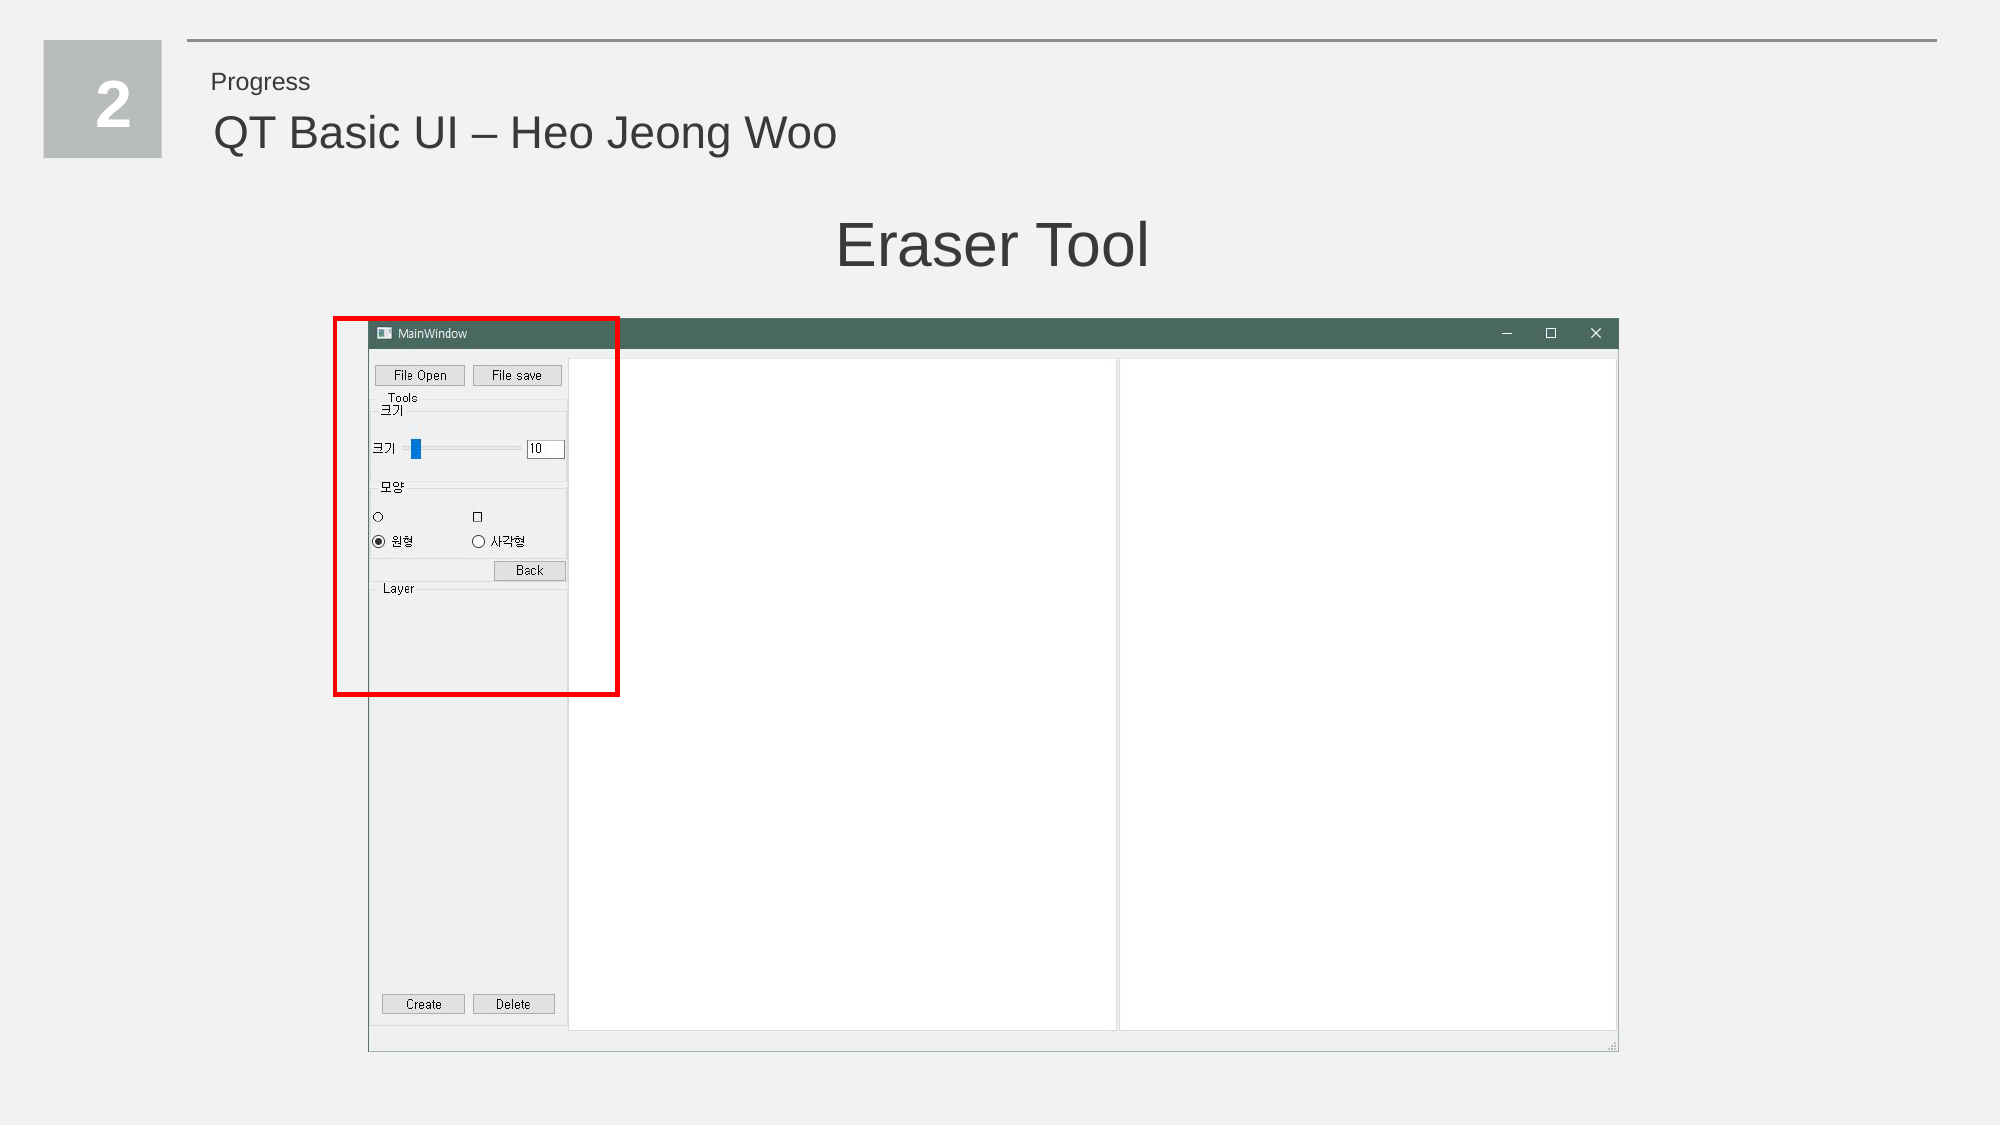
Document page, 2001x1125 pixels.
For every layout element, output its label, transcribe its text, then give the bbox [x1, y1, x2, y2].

text_box 2 [80, 52, 123, 148]
text_box [42, 39, 163, 159]
text_box [334, 317, 618, 696]
slide_number 30 [1412, 1042, 1863, 1103]
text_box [194, 57, 857, 167]
text_box Eraser Tool [820, 196, 1166, 287]
picture [368, 318, 1619, 1052]
